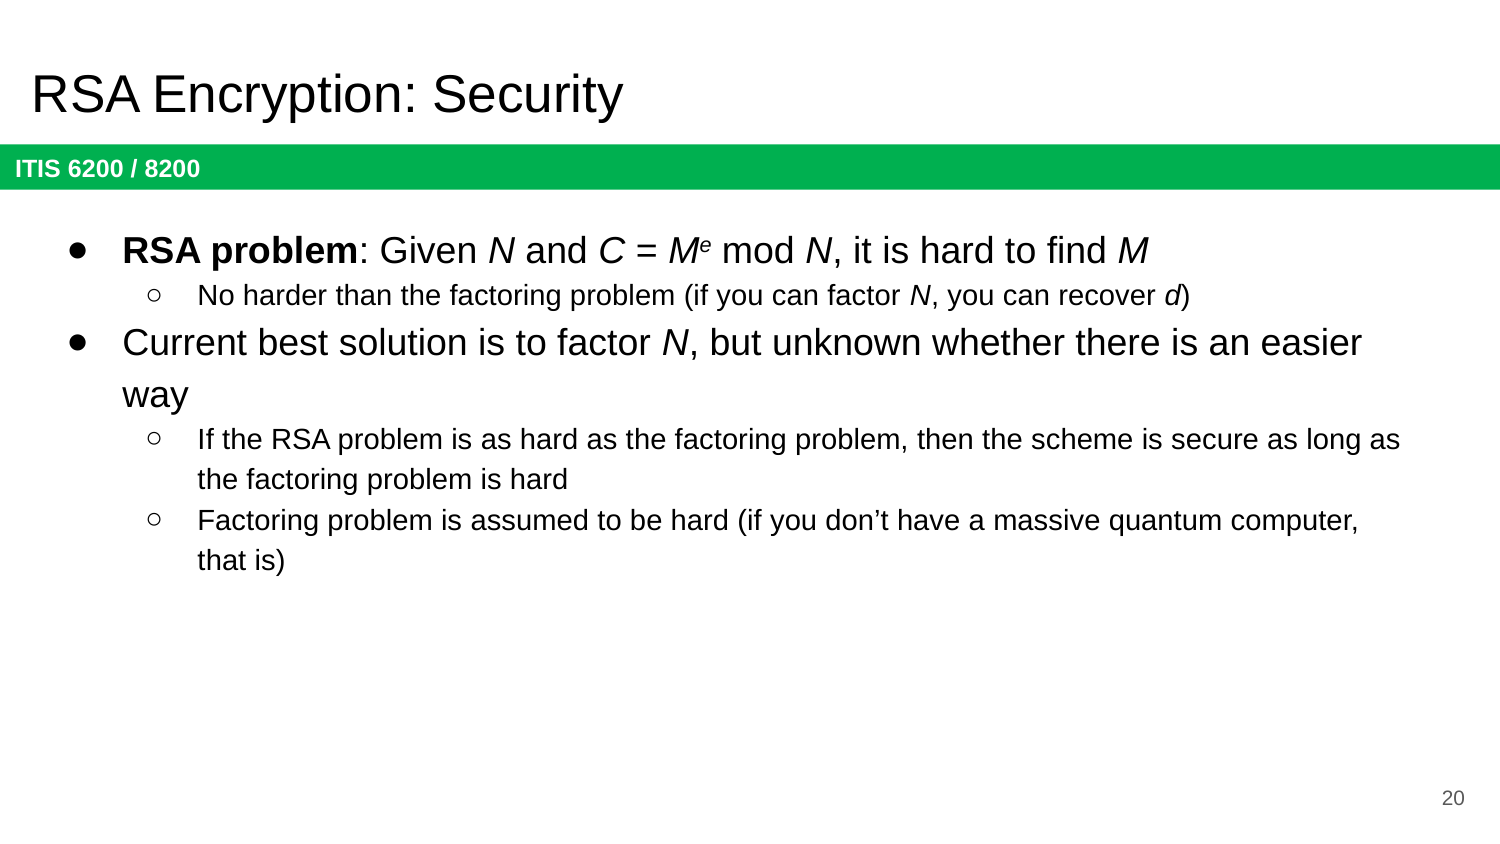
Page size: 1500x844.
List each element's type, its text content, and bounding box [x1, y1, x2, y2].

list RSA problem: Given N and C = Me mod N, it is hard to find M No harder than the factoring problem (if you can factor N, you can recover d) Current best solution is to factor N, but unknown whether there is an easier way If the RSA problem is as hard as the factoring problem, then the scheme is secure as long as the factoring problem is hard Factoring problem is assumed to be hard (if you don’t have a massive quantum computer, that is) [32, 204, 1431, 823]
slide_number 20 [1389, 764, 1480, 830]
title RSA Encryption: Security [16, 44, 1415, 139]
